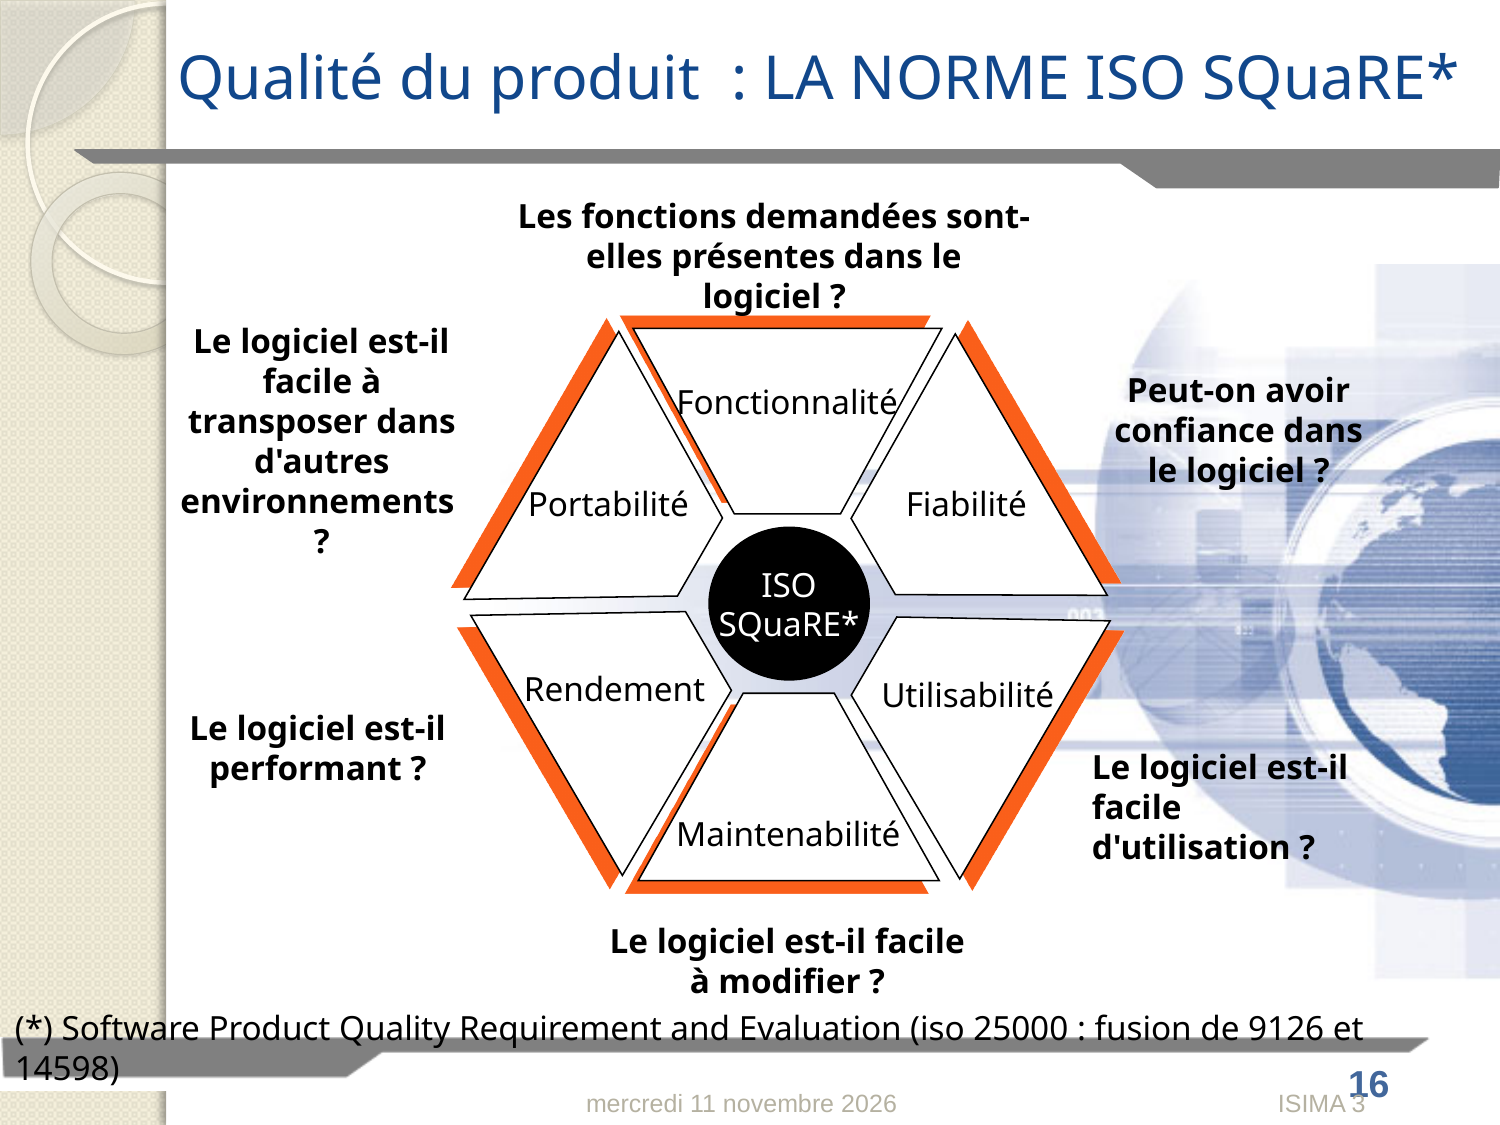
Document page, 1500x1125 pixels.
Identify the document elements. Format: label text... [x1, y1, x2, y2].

text_box Portabilité [513, 475, 704, 531]
text_box [868, 617, 1111, 690]
text_box [867, 722, 1052, 879]
text_box [529, 716, 717, 876]
text_box Le logiciel est-il facile à modifier ? [587, 912, 988, 999]
text_box [638, 839, 940, 881]
text_box [535, 331, 699, 475]
text_box [680, 693, 897, 805]
text_box Fiabilité [891, 475, 1042, 531]
text_box [721, 672, 732, 709]
text_box Les fonctions demandées sont-elles présentes dans le logiciel ? [500, 187, 1049, 323]
slide_number lundi 28 février 2011 [562, 1046, 913, 1125]
title Qualité du produit : LA NORME ISO SQuaRE* [162, 0, 1500, 150]
text_box Rendement [509, 660, 721, 716]
text_box Maintenabilité [661, 805, 916, 861]
text_box Le logiciel est-il facile d'utilisation ? [1077, 738, 1425, 874]
text_box Le logiciel est-il facile à transposer dans d'autres environnements ? [162, 312, 482, 568]
text_box Utilisabilité [866, 666, 1070, 722]
text_box [851, 669, 866, 721]
picture [318, 264, 603, 533]
text_box Peut-on avoir confiance dans le logiciel ? [1092, 361, 1385, 497]
text_box Fonctionnalité [633, 328, 942, 514]
text_box [464, 484, 723, 600]
text_box Le logiciel est-il performant ? [162, 699, 474, 796]
picture [318, 264, 1500, 1025]
text_box (*) Software Product Quality Requirement and Evaluation (iso 25000 : fusion de 9126 et 14598) [0, 999, 1450, 1096]
footer ISIMA 3 [1037, 1096, 1388, 1125]
text_box [470, 611, 714, 681]
text_box ISO SQuaRE* [709, 527, 870, 680]
text_box [851, 333, 1108, 596]
